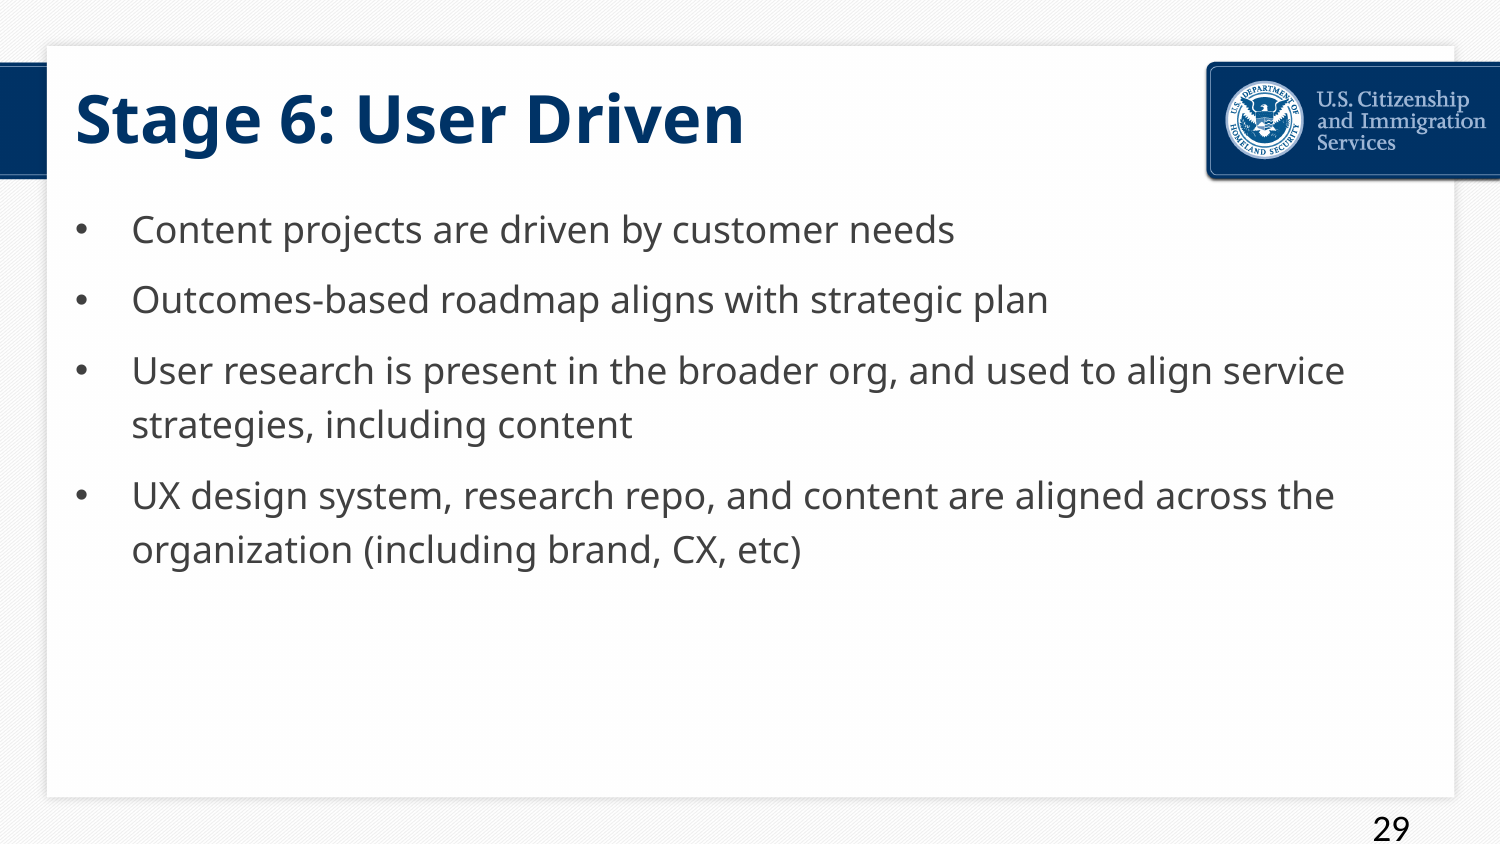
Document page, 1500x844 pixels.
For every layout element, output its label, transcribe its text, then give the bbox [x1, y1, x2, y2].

list Content projects are driven by customer needs Outcomes-based roadmap aligns with strategic plan User research is present in the broader org, and used to align service strategies, including content UX design system, research repo, and content are aligned across the organization (including brand, CX, etc) [75, 196, 1425, 754]
text_box 29 [1074, 796, 1425, 828]
picture [0, 0, 1500, 844]
title Stage 6: User Driven [75, 59, 1188, 185]
